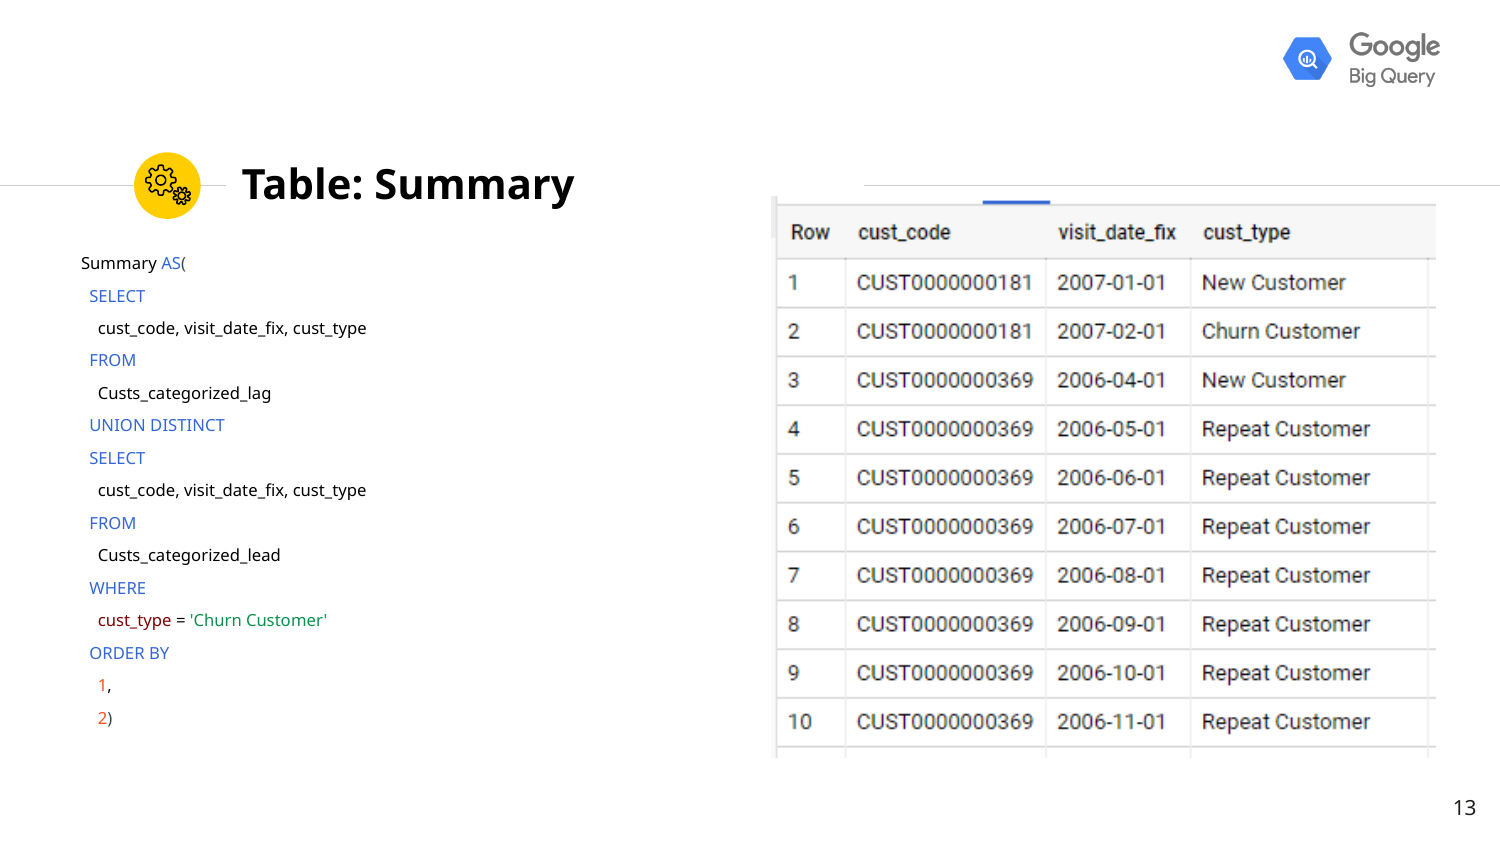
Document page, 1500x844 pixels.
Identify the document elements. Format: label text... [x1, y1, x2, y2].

slide_number 13 [1401, 779, 1492, 844]
list Summary AS( SELECT cust_code, visit_date_fix, cust_type FROM Custs_categorized_lag UNION DISTINCT SELECT cust_code, visit_date_fix, cust_type FROM Custs_categorized_lead WHERE cust_type = 'Churn Customer' ORDER BY 1, 2) [53, 237, 785, 799]
picture [771, 196, 1436, 758]
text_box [145, 164, 191, 205]
picture [1283, 31, 1440, 87]
title Table: Summary [226, 146, 736, 219]
